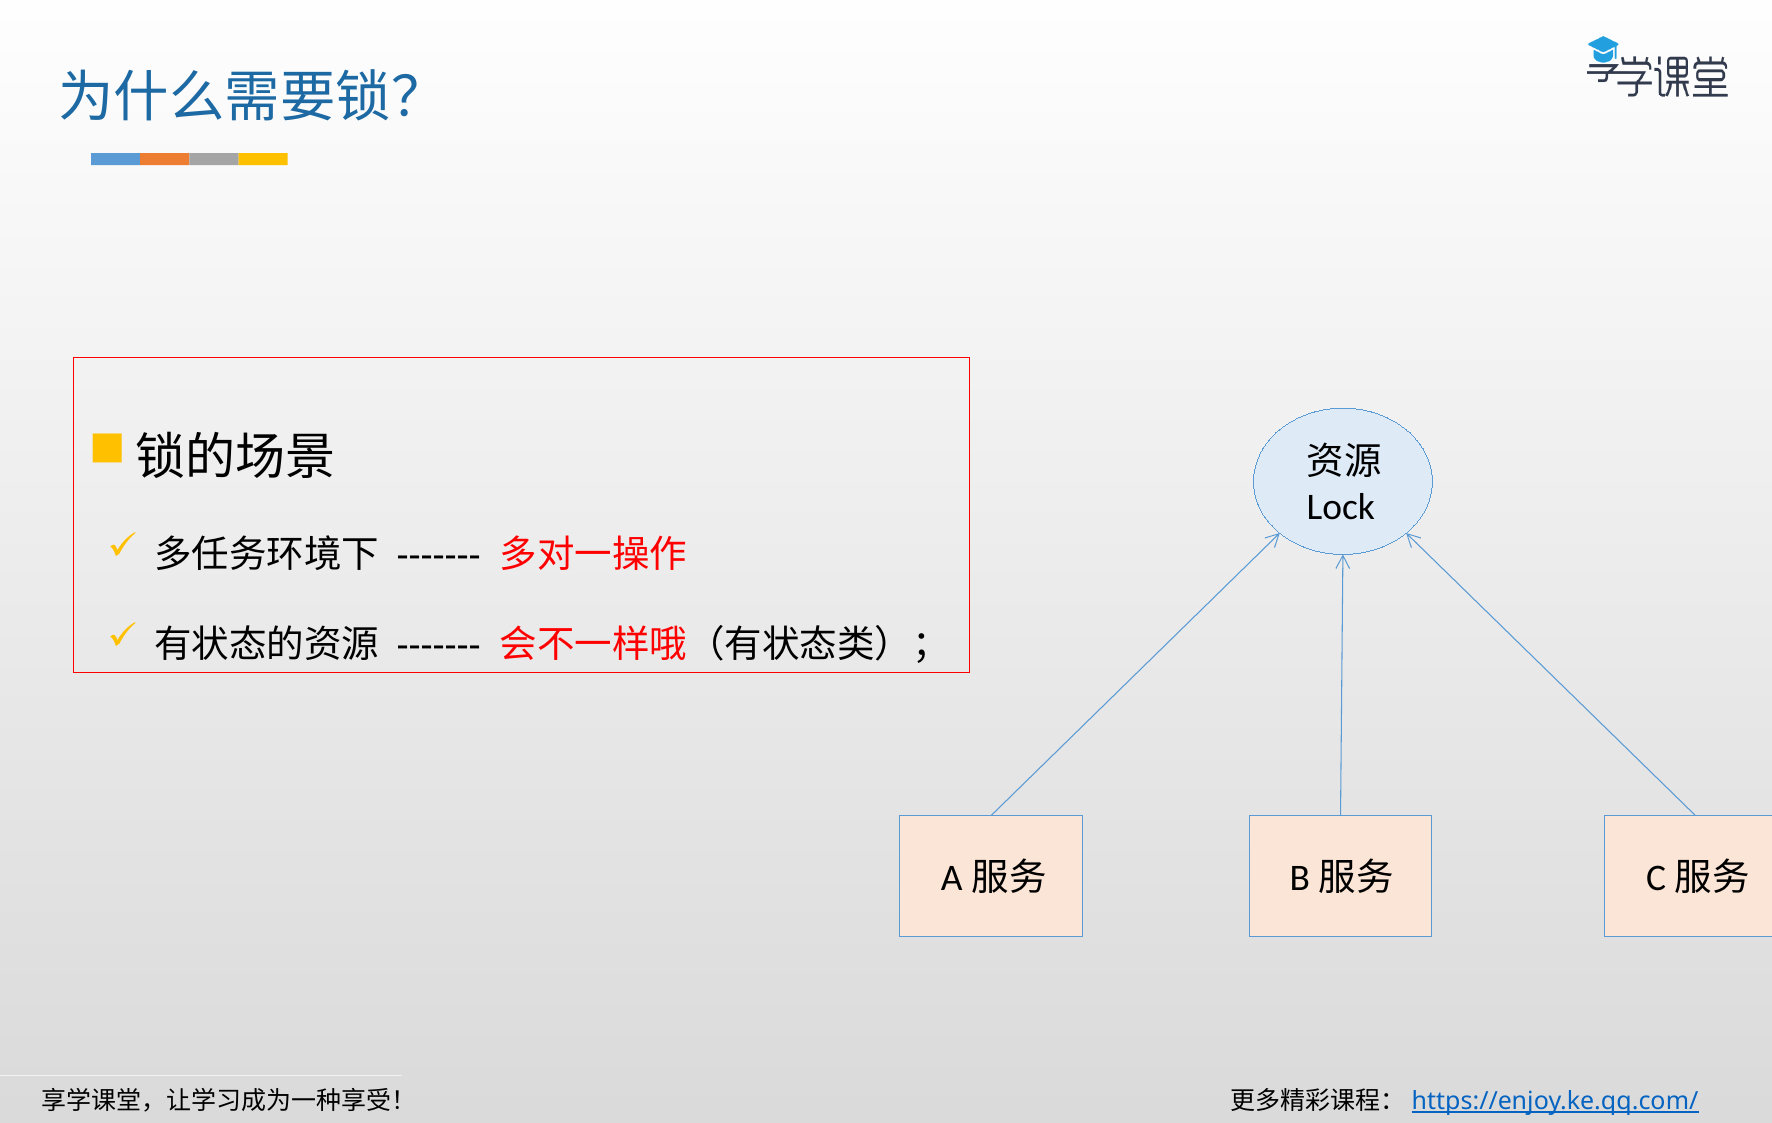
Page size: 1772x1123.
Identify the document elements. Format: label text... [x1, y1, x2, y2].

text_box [1406, 532, 1696, 816]
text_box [899, 815, 1083, 937]
text_box 锁的场景 多任务环境下 ------- 多对一操作 有状态的资源 ------- 会不一样哦（有状态类）； [73, 357, 970, 673]
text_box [90, 152, 288, 166]
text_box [1248, 815, 1433, 937]
text_box 为什么需要锁？ [58, 60, 667, 128]
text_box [1253, 408, 1433, 555]
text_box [1604, 815, 1772, 937]
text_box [990, 532, 1280, 816]
picture [1587, 36, 1728, 97]
